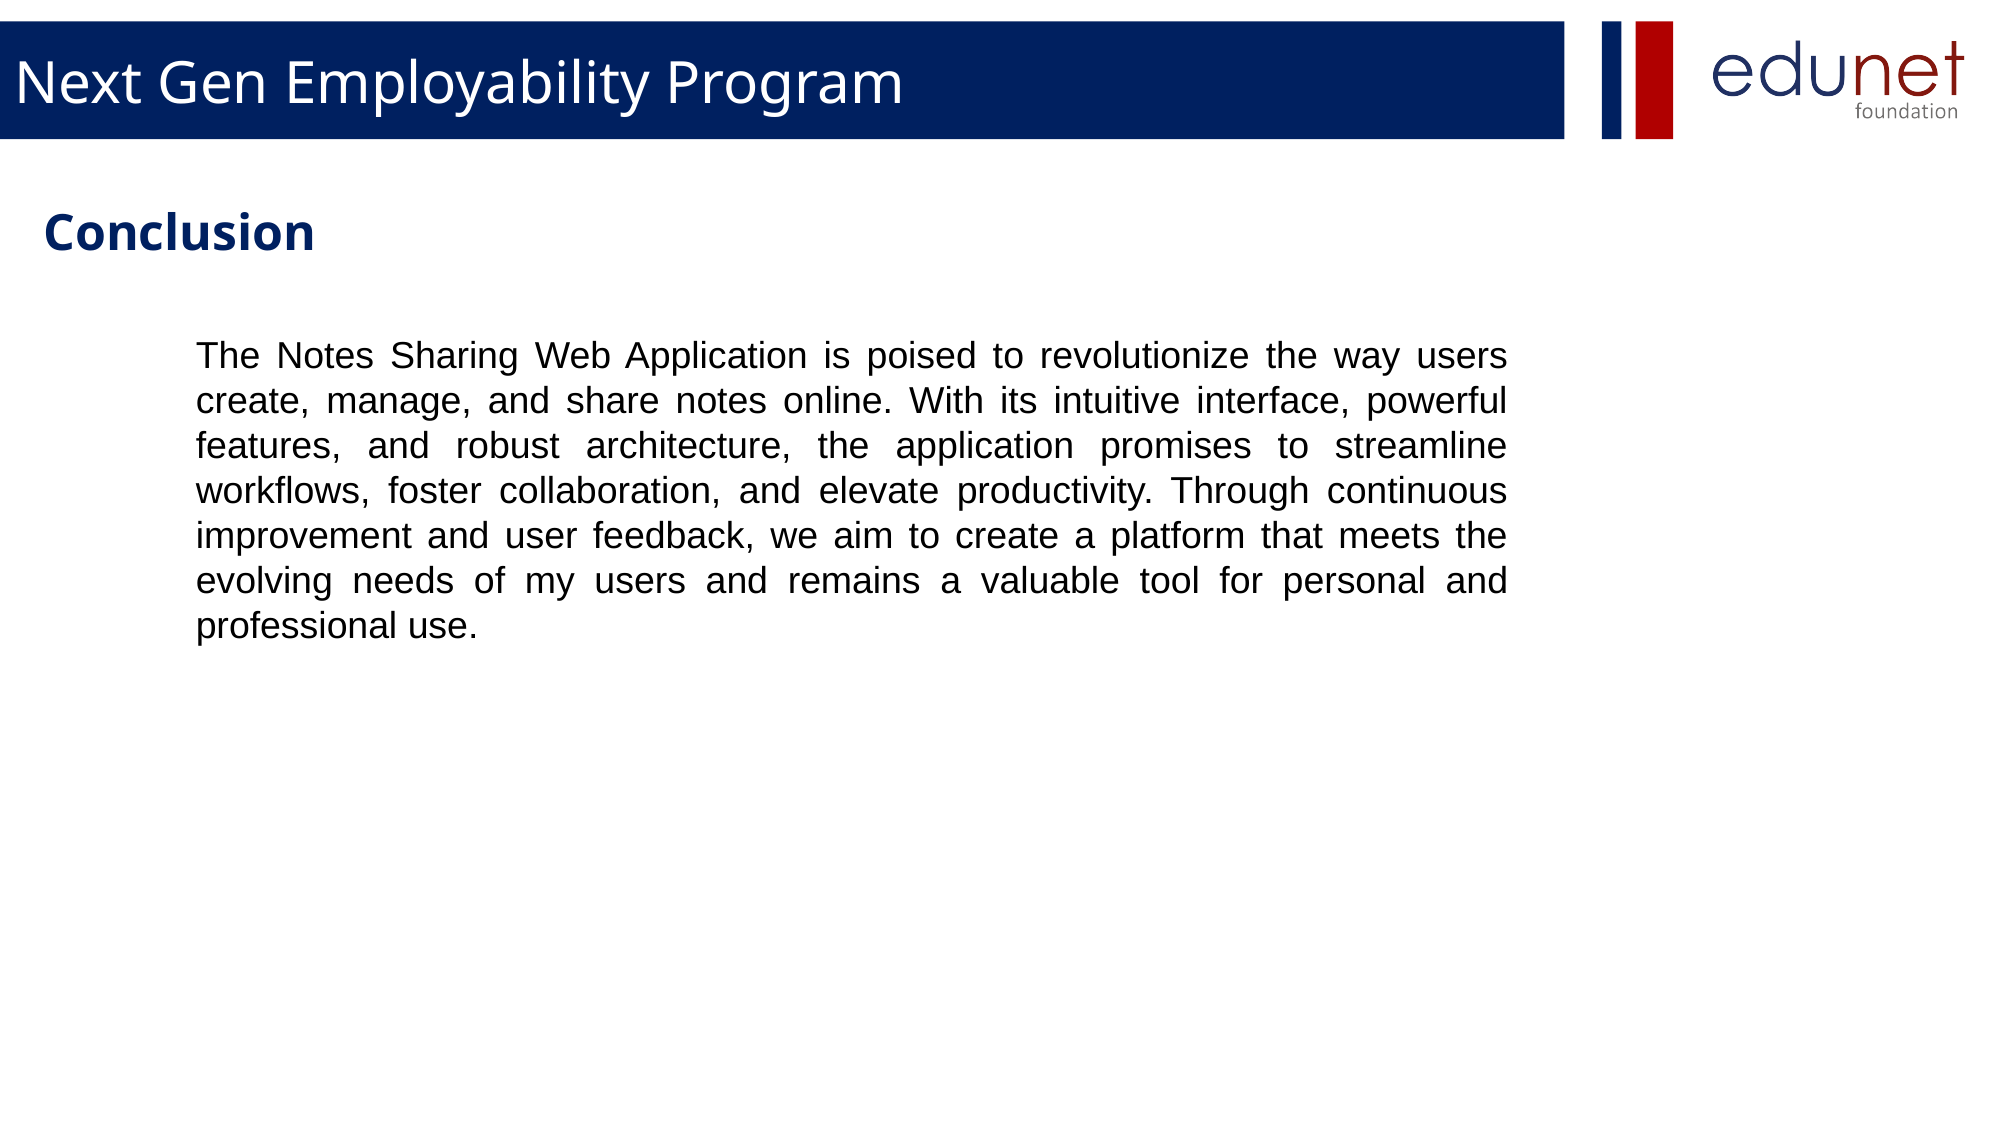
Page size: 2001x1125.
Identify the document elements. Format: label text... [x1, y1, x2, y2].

text_box [1634, 20, 1675, 141]
text_box The Notes Sharing Web Application is poised to revolutionize the way users create, manage, and share notes online. With its intuitive interface, powerful features, and robust architecture, the application promises to streamline workflows, foster collaboration, and elevate productivity. Through continuous improvement and user feedback, we aim to create a platform that meets the evolving needs of my users and remains a valuable tool for personal and professional use. [180, 323, 1523, 699]
text_box Next Gen Employability Program [0, 20, 1566, 141]
text_box [1600, 20, 1623, 141]
text_box Conclusion [28, 192, 483, 268]
picture [1706, 36, 1967, 124]
